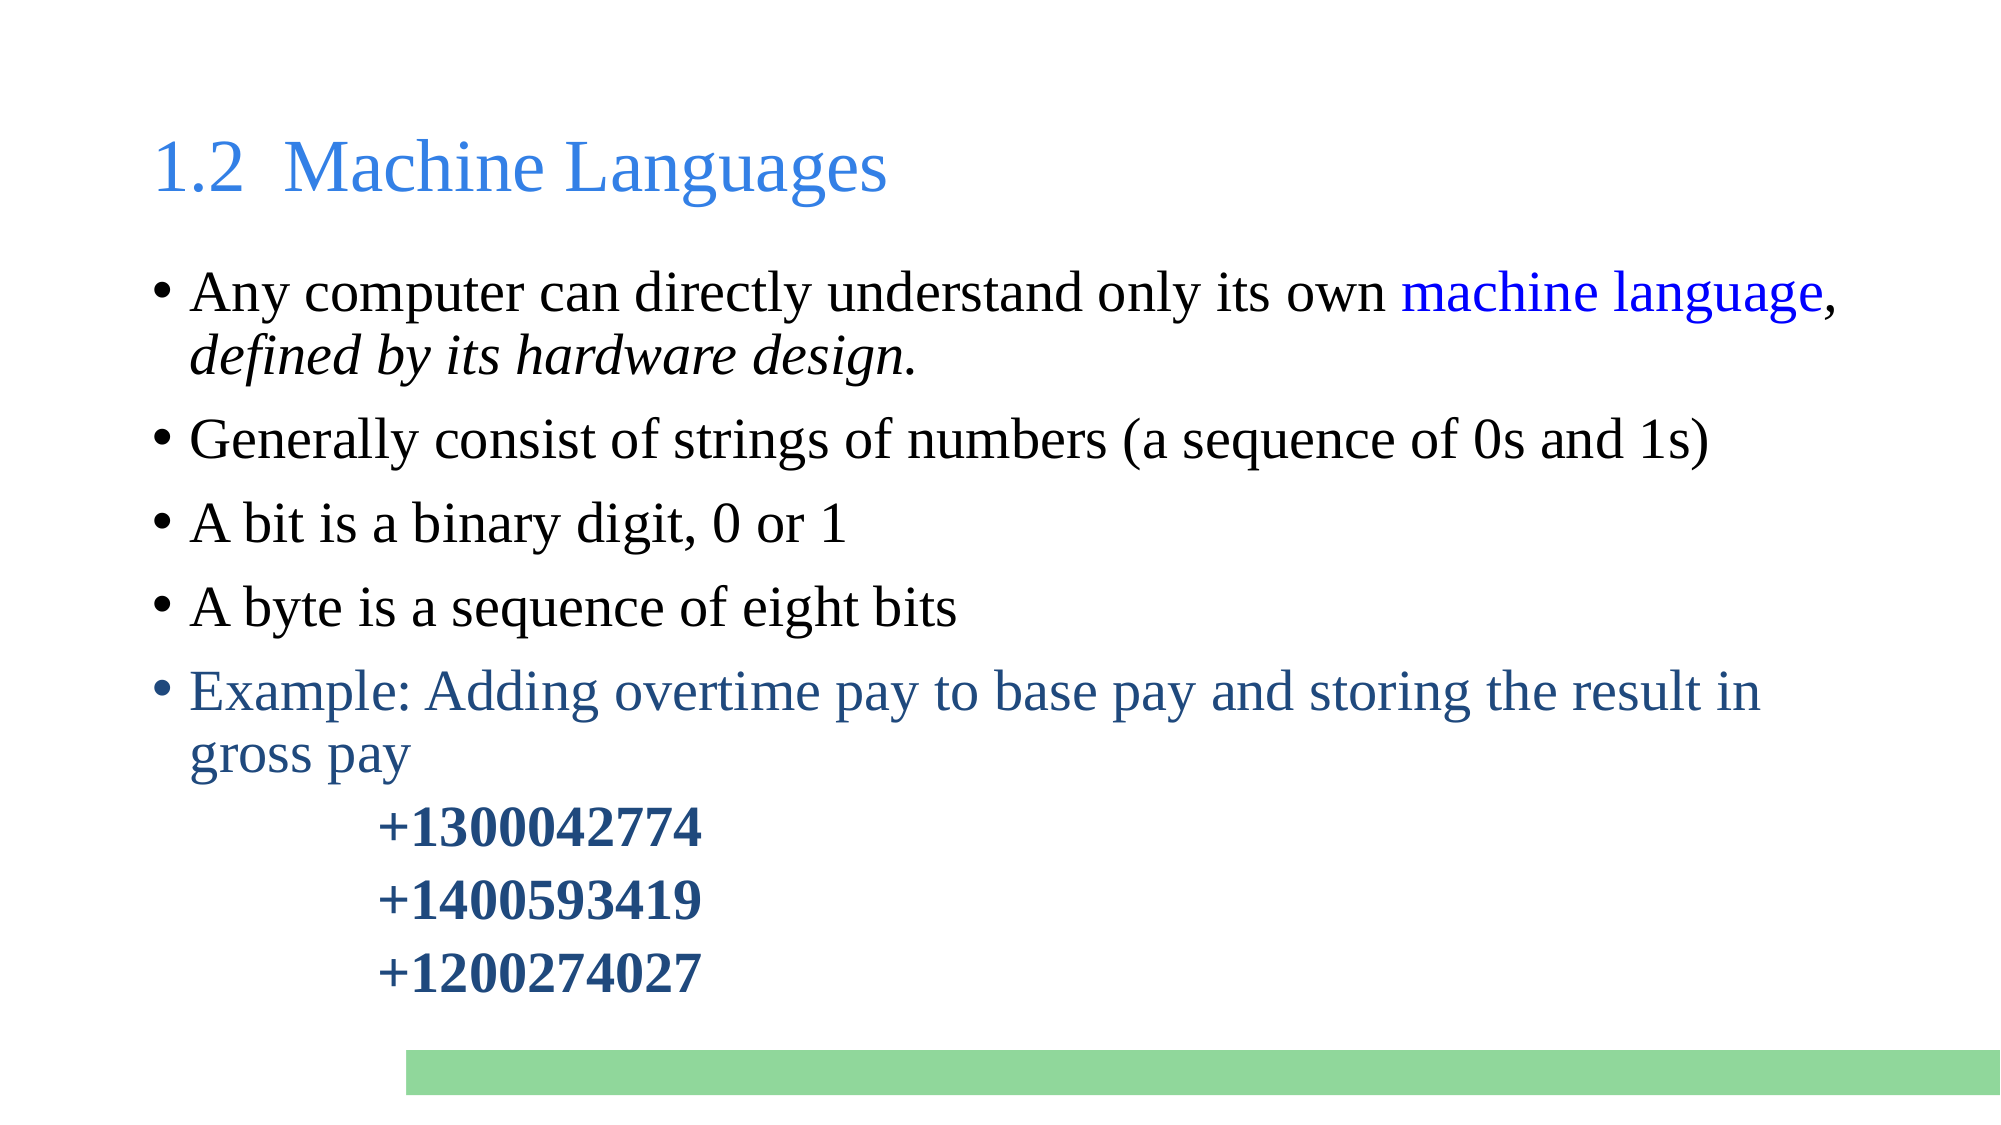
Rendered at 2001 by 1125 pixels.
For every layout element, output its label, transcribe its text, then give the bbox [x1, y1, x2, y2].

list Any computer can directly understand only its own machine language, defined by its hardware design. Generally consist of strings of numbers (a sequence of 0s and 1s) A bit is a binary digit, 0 or 1 A byte is a sequence of eight bits Example: Adding overtime pay to base pay and storing the result in gross pay +1300042774 +1400593419 +1200274027 [137, 253, 1863, 1014]
title 1.2 Machine Languages [137, 59, 1863, 253]
